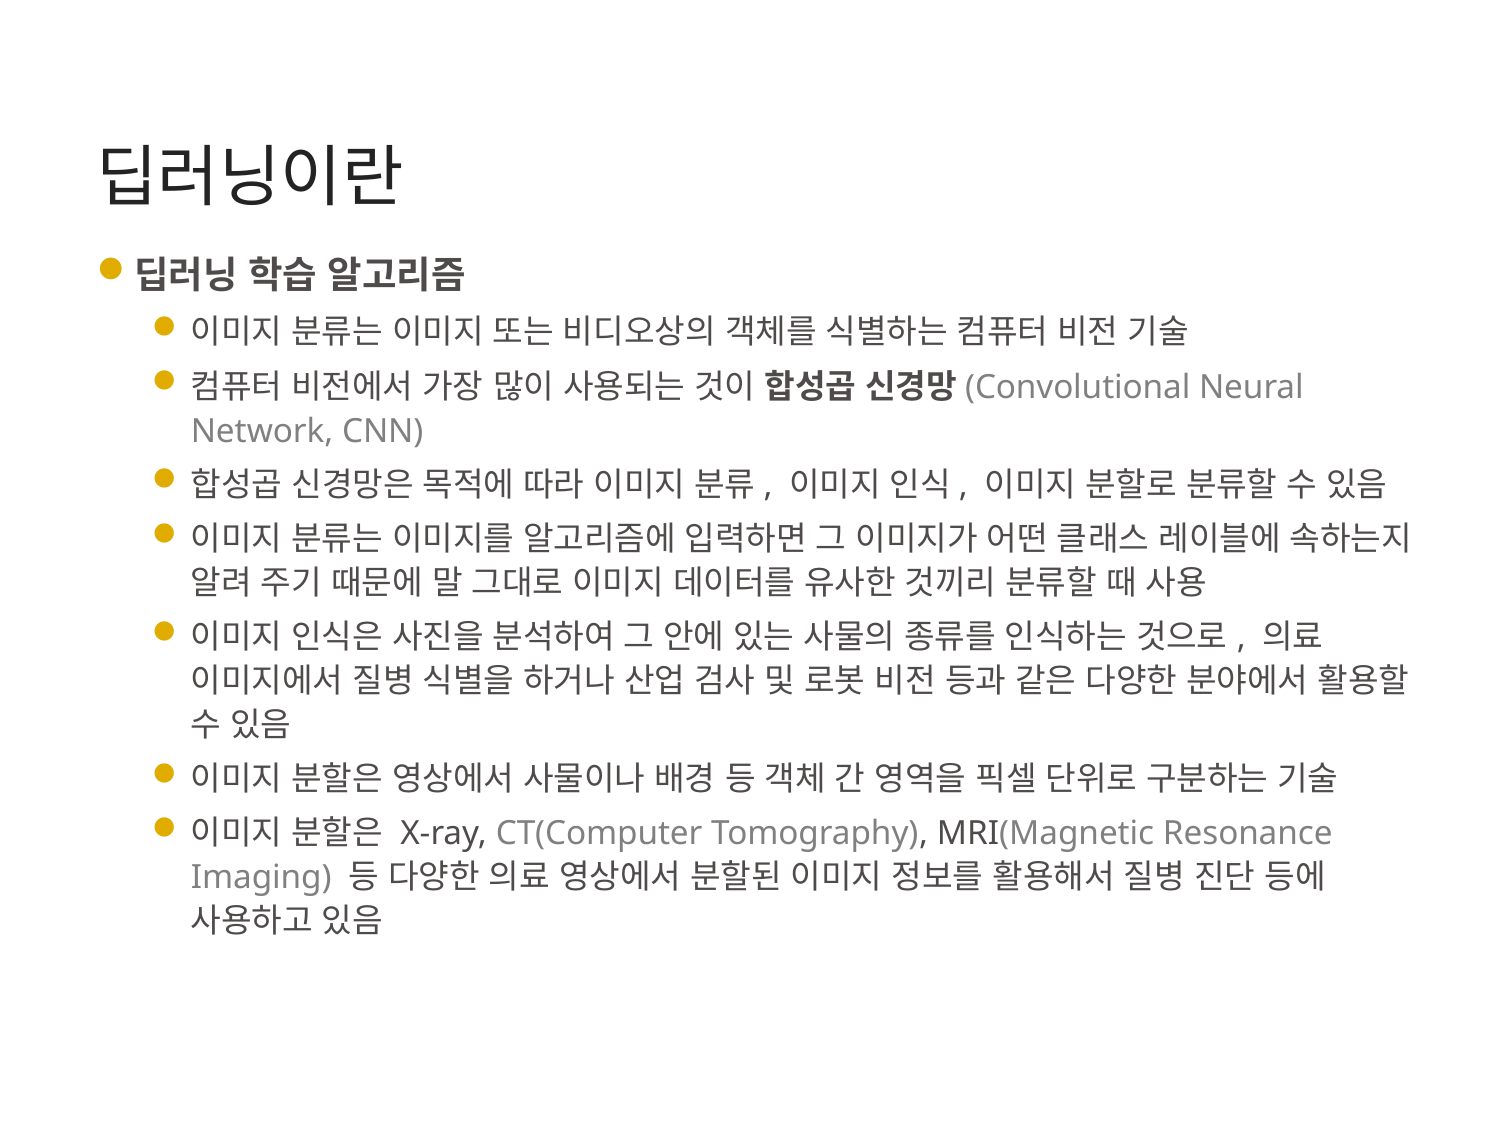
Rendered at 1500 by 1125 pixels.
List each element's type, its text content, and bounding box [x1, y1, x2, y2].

list 딥러닝 학습 알고리즘 이미지 분류는 이미지 또는 비디오상의 객체를 식별하는 컴퓨터 비전 기술 컴퓨터 비전에서 가장 많이 사용되는 것이 합성곱 신경망(Convolutional Neural Network, CNN) 합성곱 신경망은 목적에 따라 이미지 분류, 이미지 인식, 이미지 분할로 분류할 수 있음 이미지 분류는 이미지를 알고리즘에 입력하면 그 이미지가 어떤 클래스 레이블에 속하는지 알려 주기 때문에 말 그대로 이미지 데이터를 유사한 것끼리 분류할 때 사용 이미지 인식은 사진을 분석하여 그 안에 있는 사물의 종류를 인식하는 것으로, 의료 이미지에서 질병 식별을 하거나 산업 검사 및 로봇 비전 등과 같은 다양한 분야에서 활용할 수 있음 이미지 분할은 영상에서 사물이나 배경 등 객체 간 영역을 픽셀 단위로 구분하는 기술 이미지 분할은 X-ray, CT(Computer Tomography), MRI(Magnetic Resonance Imaging) 등 다양한 의료 영상에서 분할된 이미지 정보를 활용해서 질병 진단 등에 사용하고 있음 [81, 239, 1431, 1054]
title 딥러닝이란 [81, 90, 1412, 222]
